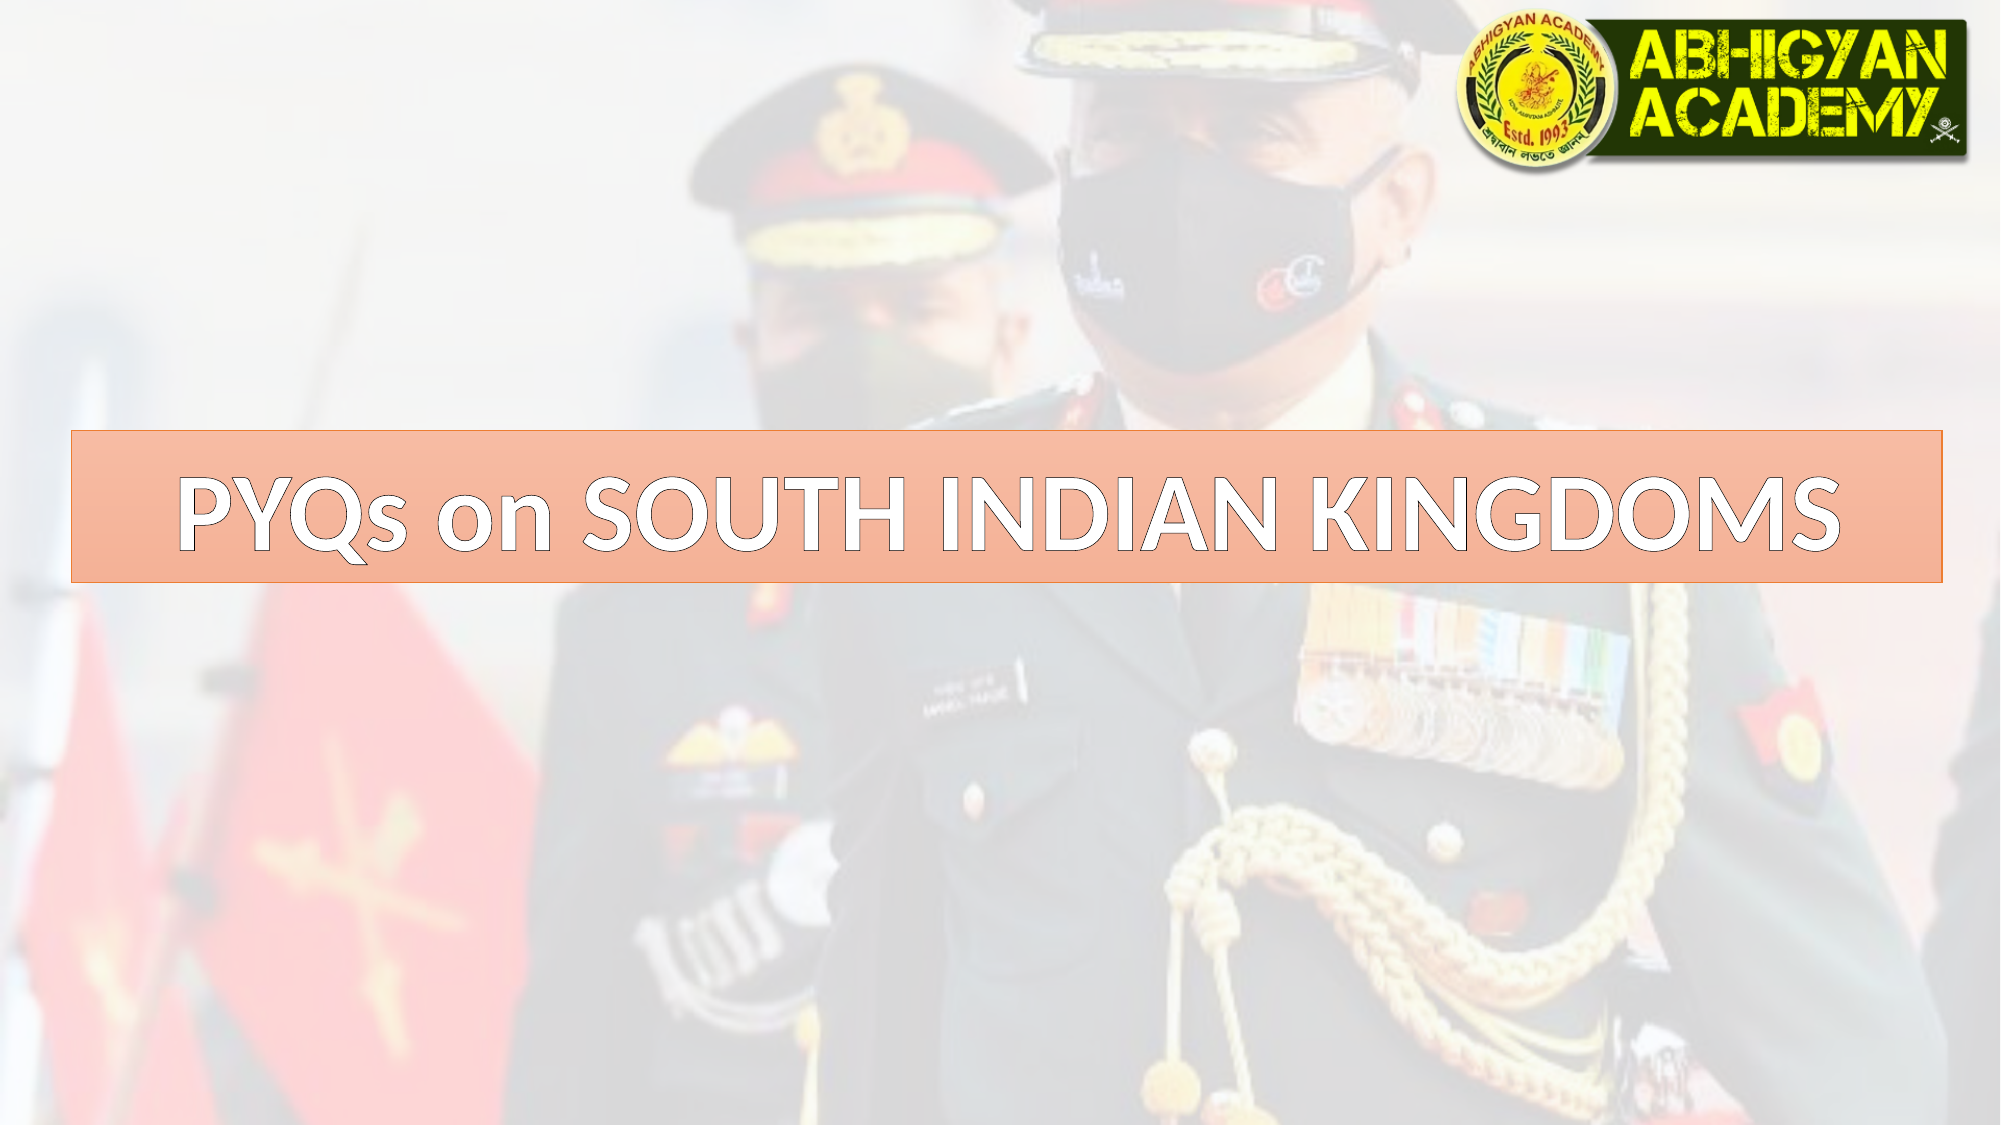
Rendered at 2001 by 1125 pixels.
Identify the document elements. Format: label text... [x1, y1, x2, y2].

picture [0, 0, 2001, 1125]
text_box PYQs on SOUTH INDIAN KINGDOMS [73, 430, 1945, 581]
